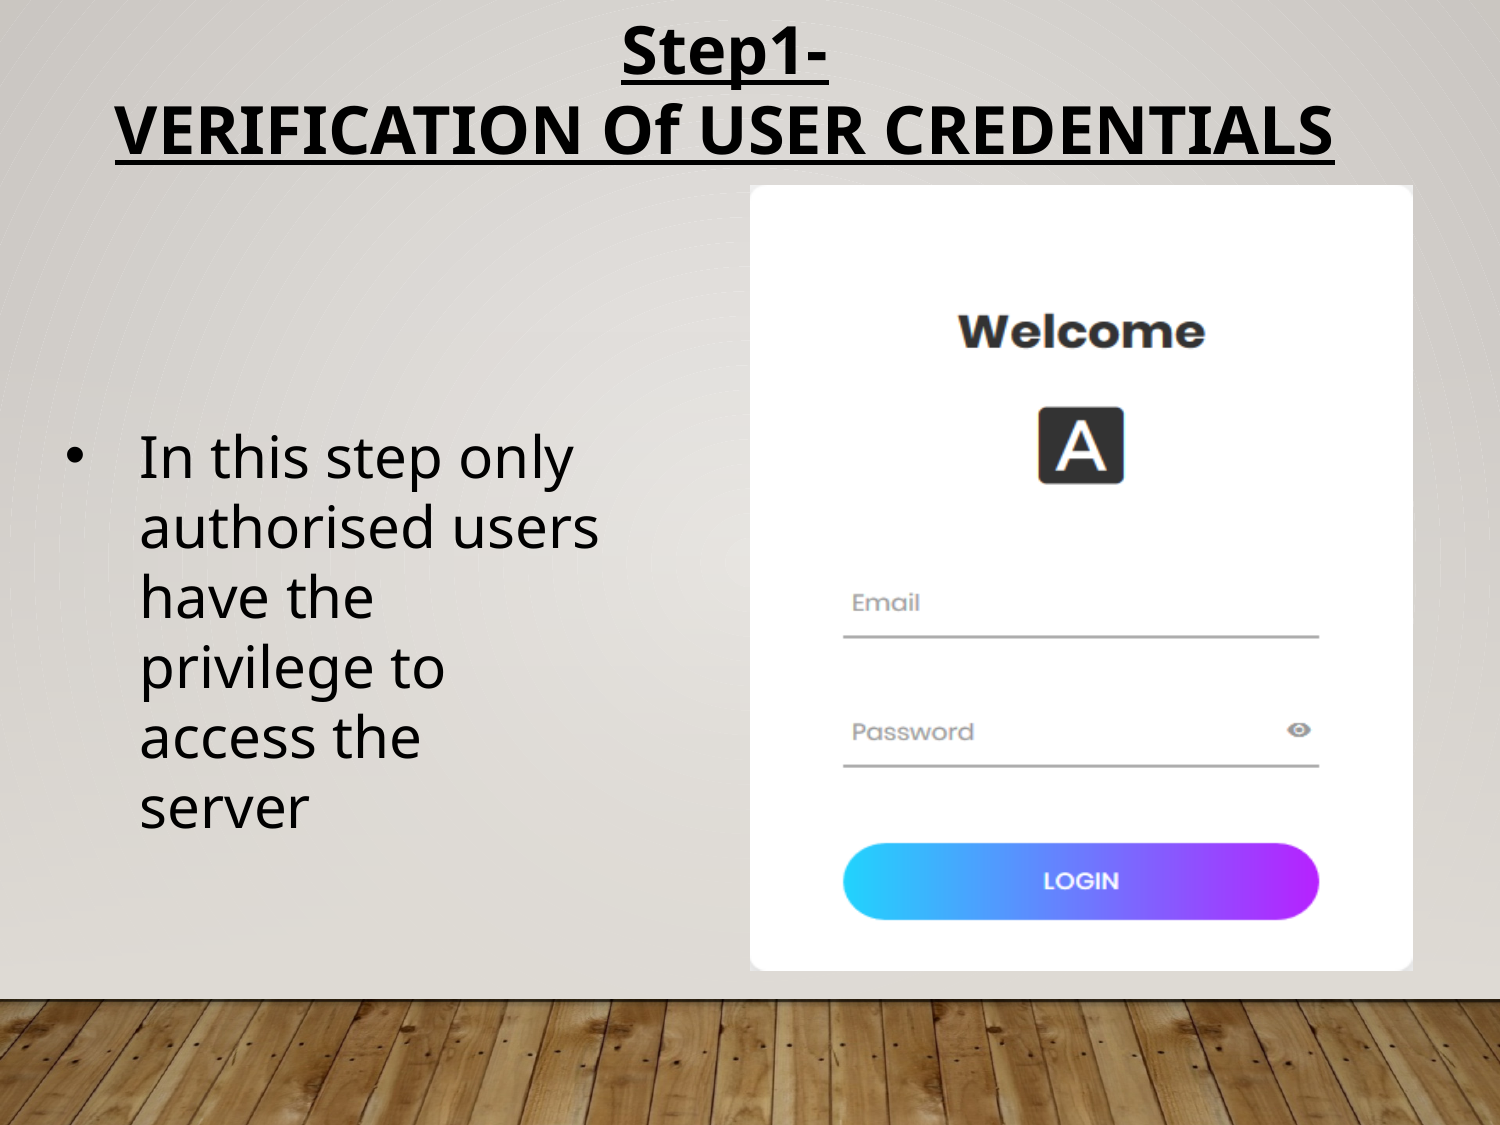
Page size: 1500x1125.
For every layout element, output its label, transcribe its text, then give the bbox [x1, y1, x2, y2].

picture [749, 185, 1413, 971]
picture [0, 999, 1500, 1125]
text_box Step1- VERIFICATION Of USER CREDENTIALS [24, 0, 1425, 176]
text_box In this step only authorised users have the privilege to access the server [50, 412, 619, 848]
